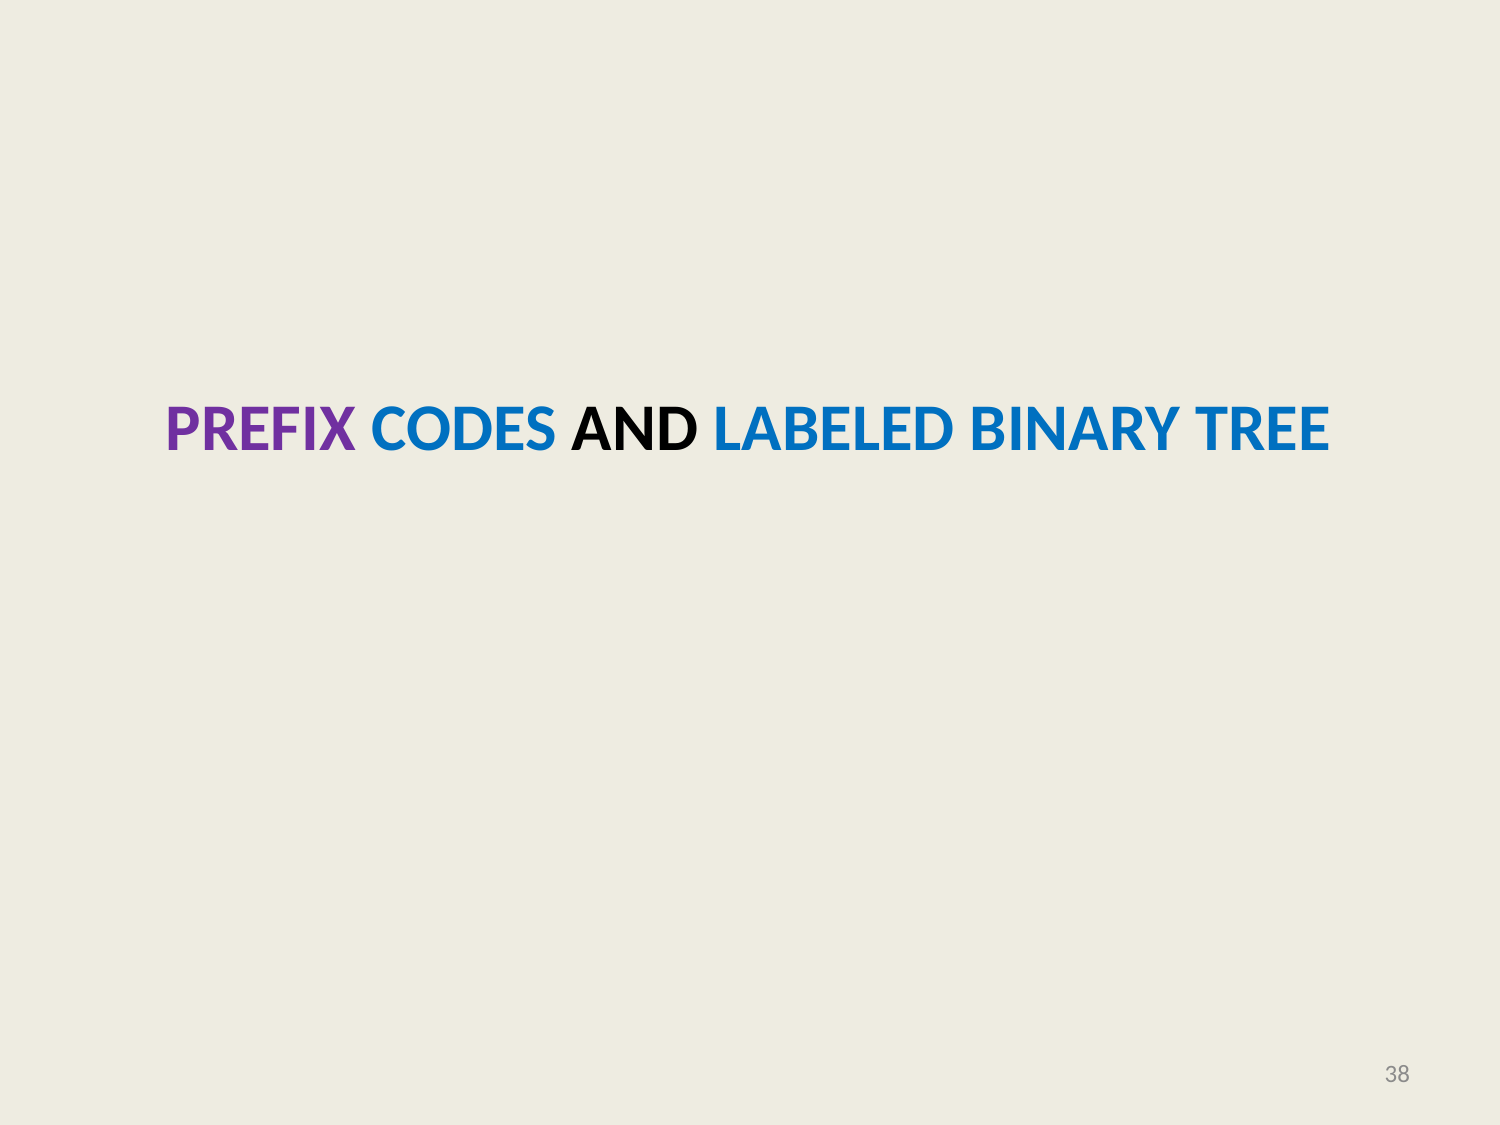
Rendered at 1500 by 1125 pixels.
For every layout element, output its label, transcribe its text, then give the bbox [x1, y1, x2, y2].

title prefix codes and labeled Binary tree [118, 376, 1394, 600]
slide_number 38 [1074, 1042, 1425, 1103]
